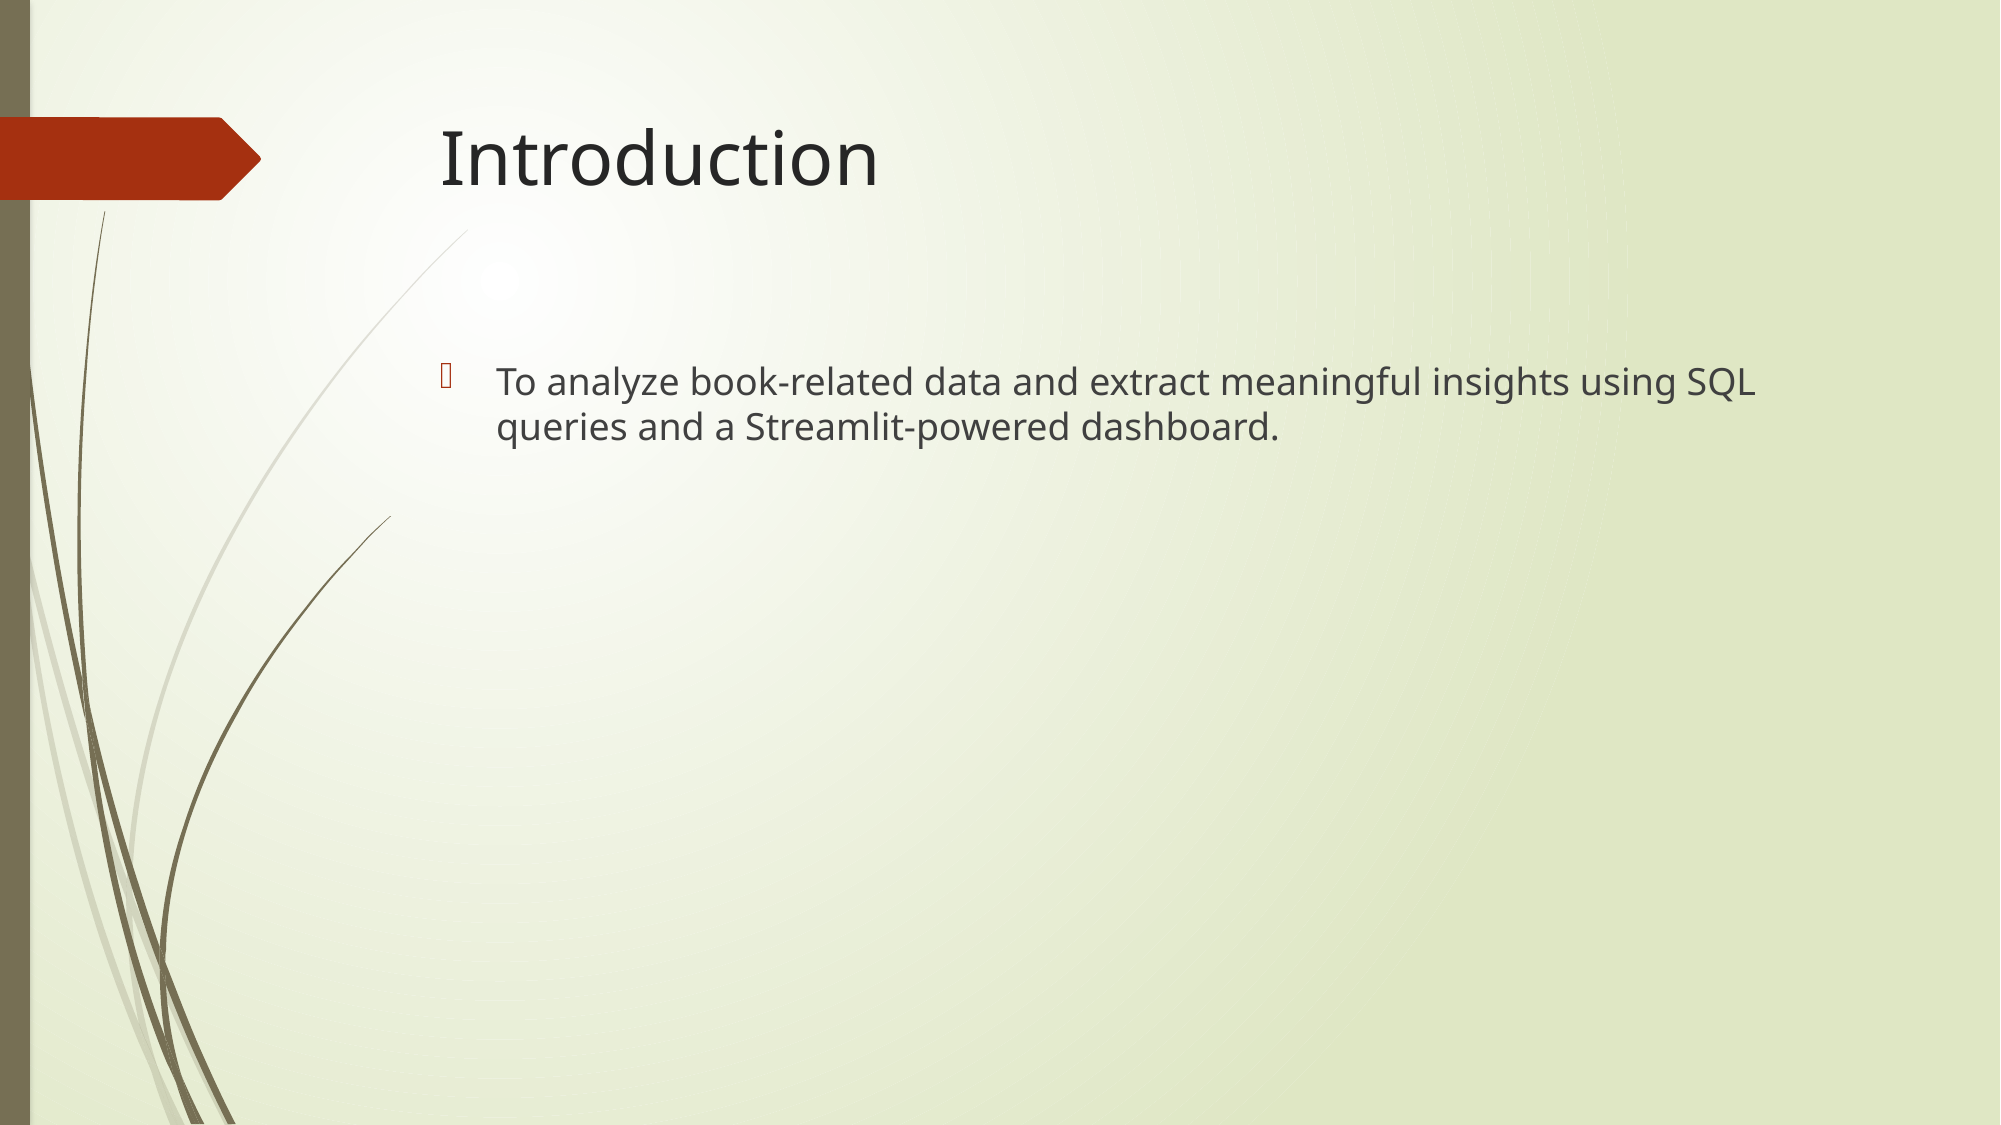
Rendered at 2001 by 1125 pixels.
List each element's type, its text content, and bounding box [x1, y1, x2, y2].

list To analyze book-related data and extract meaningful insights using SQL queries and a Streamlit-powered dashboard. [424, 350, 1888, 970]
title Introduction [425, 102, 1888, 313]
